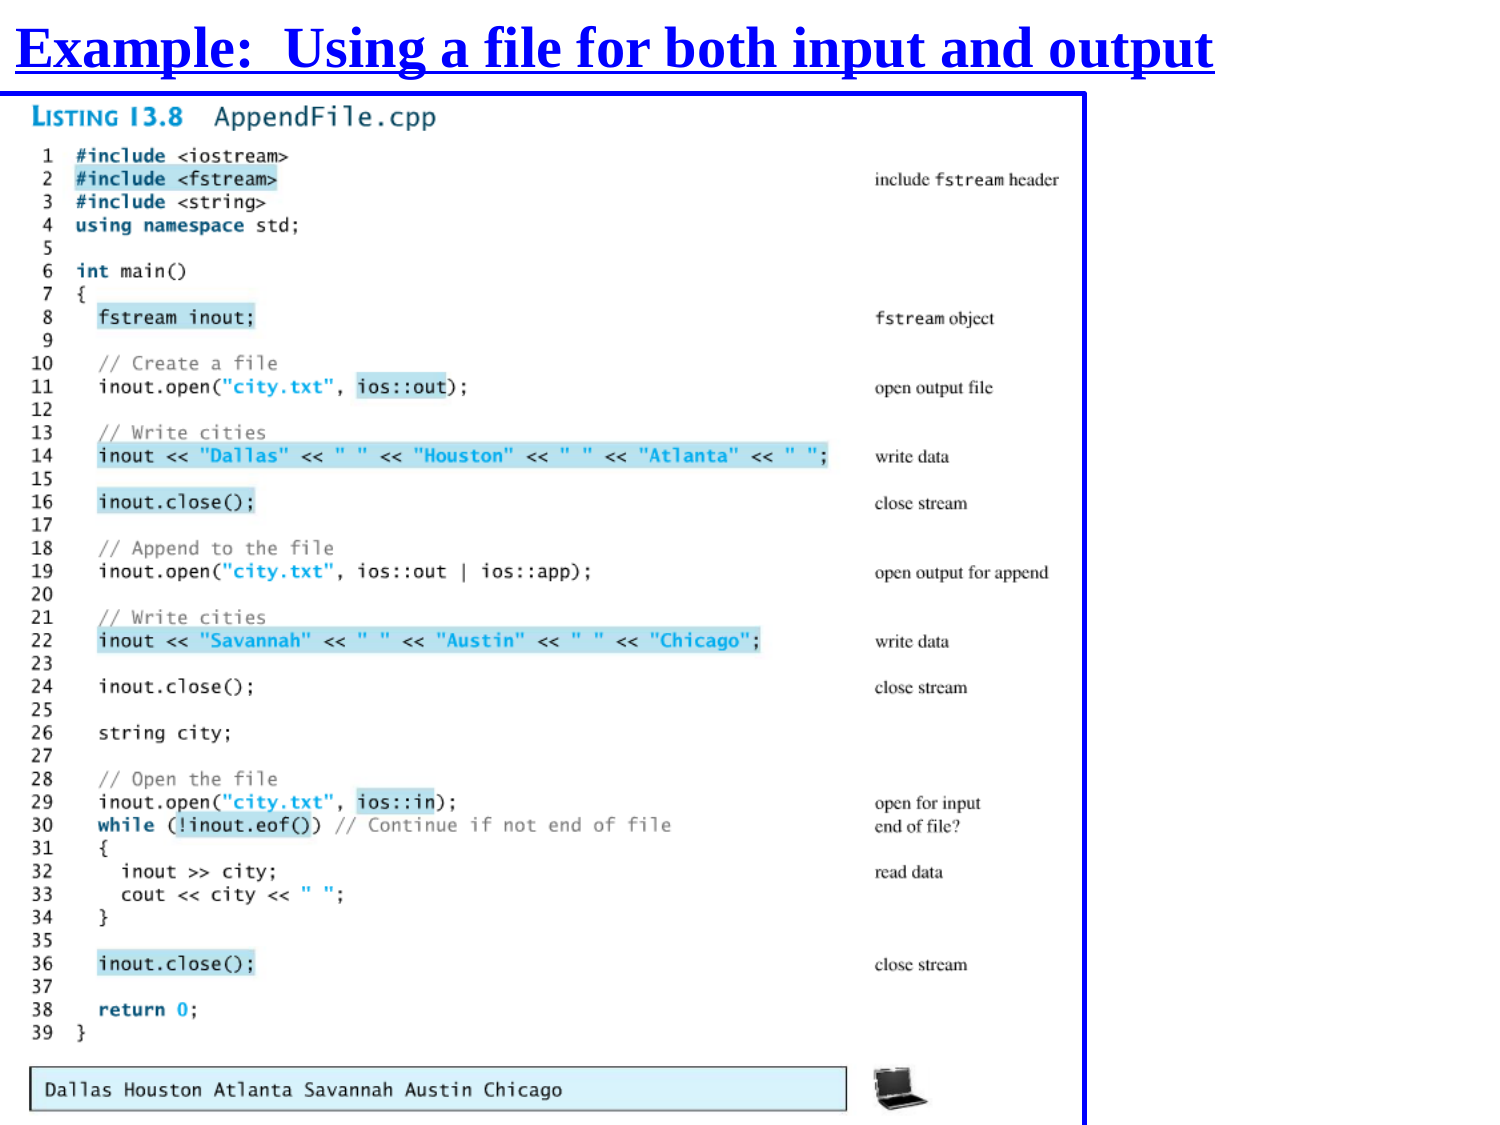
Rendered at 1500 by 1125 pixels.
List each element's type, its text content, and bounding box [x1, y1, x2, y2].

title Example: Using a file for both input and output [0, 0, 1500, 88]
picture [0, 95, 1083, 1125]
